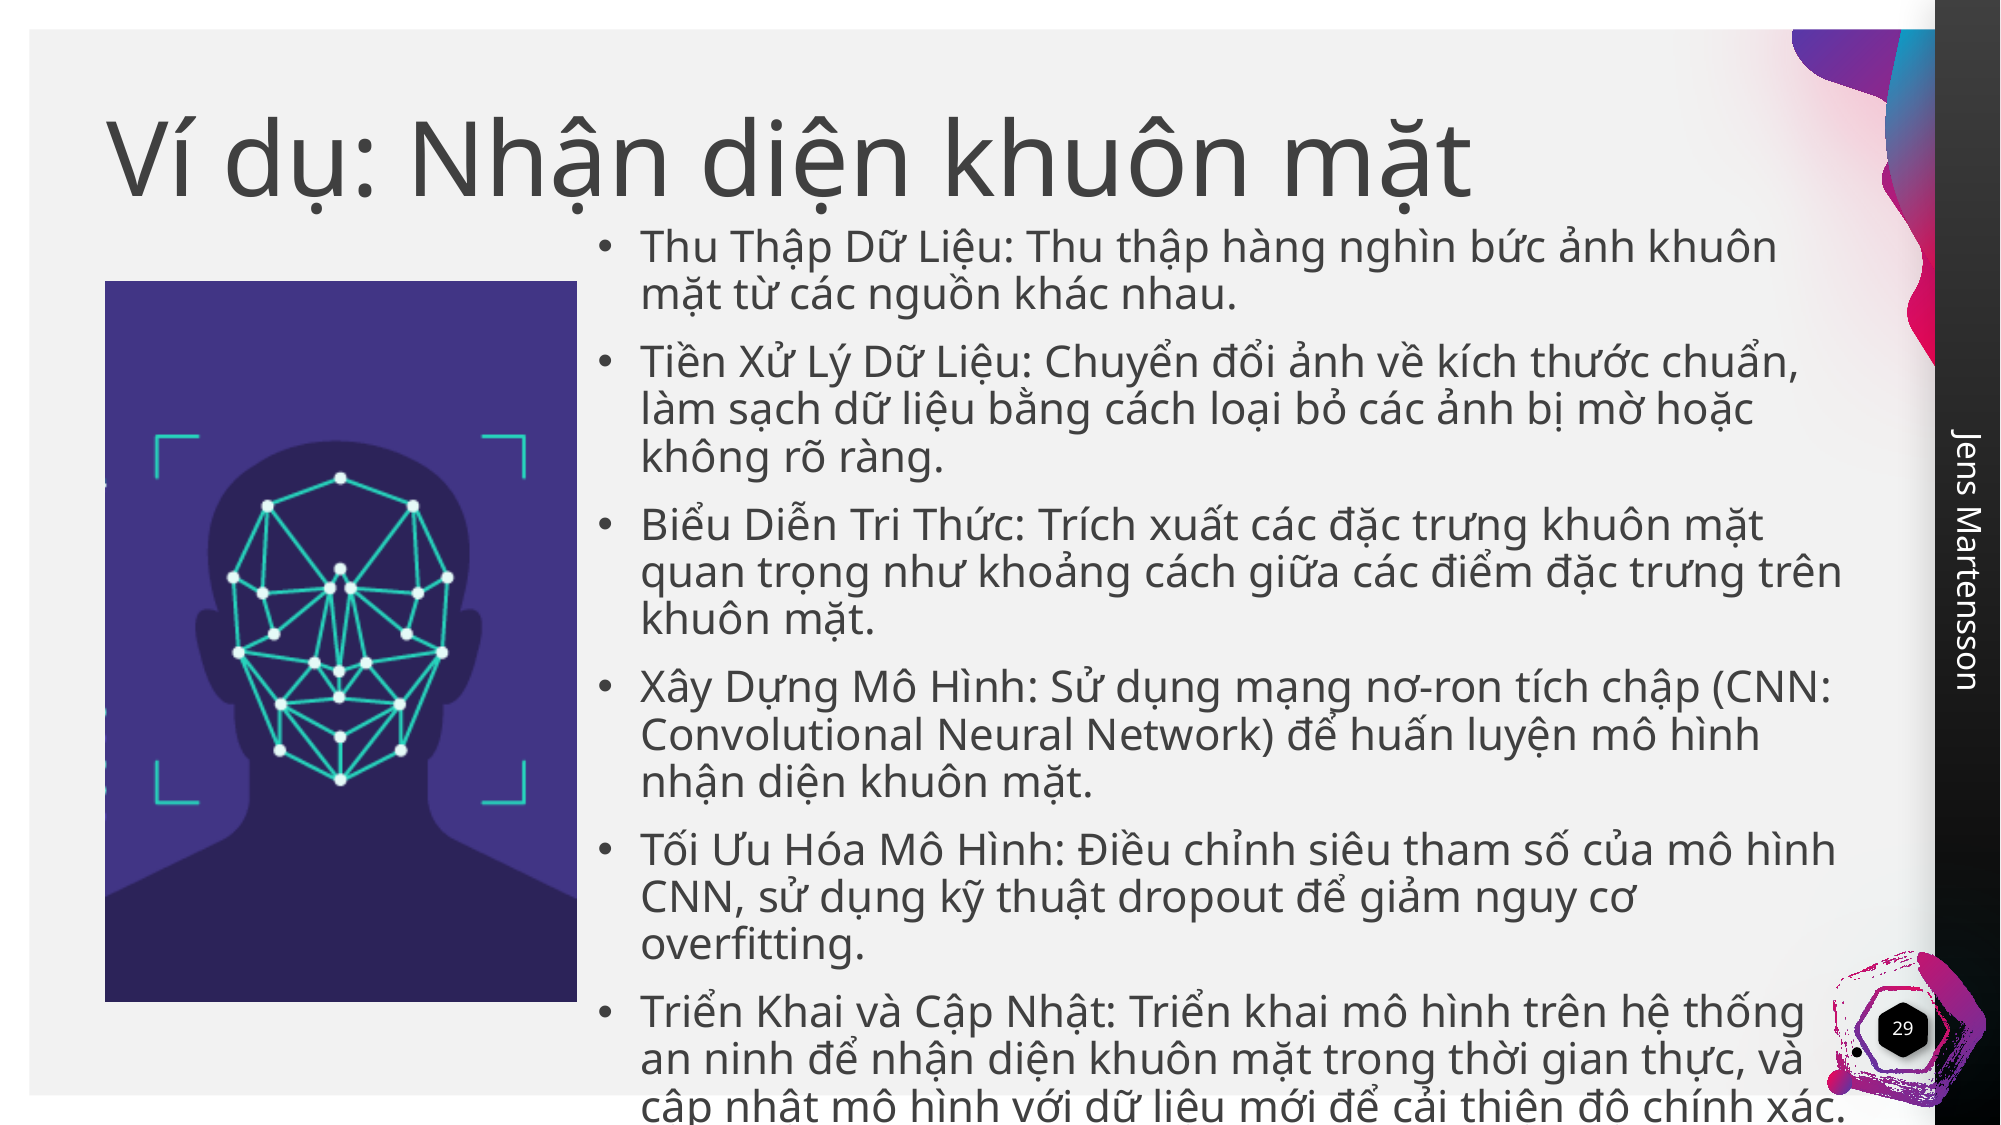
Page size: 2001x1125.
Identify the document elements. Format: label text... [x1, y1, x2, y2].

picture [105, 281, 577, 1002]
title Ví dụ: Nhận diện khuôn mặt [106, 106, 1790, 225]
slide_number 29 [1872, 1001, 1934, 1057]
list Thu Thập Dữ Liệu: Thu thập hàng nghìn bức ảnh khuôn mặt từ các nguồn khác nhau. Tiền Xử Lý Dữ Liệu: Chuyển đổi ảnh về kích thước chuẩn, làm sạch dữ liệu bằng cách loại bỏ các ảnh bị mờ hoặc không rõ ràng. Biểu Diễn Tri Thức: Trích xuất các đặc trưng khuôn mặt quan trọng như khoảng cách giữa các điểm đặc trưng trên khuôn mặt. Xây Dựng Mô Hình: Sử dụng mạng nơ-ron tích chập (CNN: Convolutional Neural Network) để huấn luyện mô hình nhận diện khuôn mặt. Tối Ưu Hóa Mô Hình: Điều chỉnh siêu tham số của mô hình CNN, sử dụng kỹ thuật dropout để giảm nguy cơ overfitting. Triển Khai và Cập Nhật: Triển khai mô hình trên hệ thống an ninh để nhận diện khuôn mặt trong thời gian thực, và cập nhật mô hình với dữ liệu mới để cải thiện độ chính xác. [597, 224, 1852, 1092]
